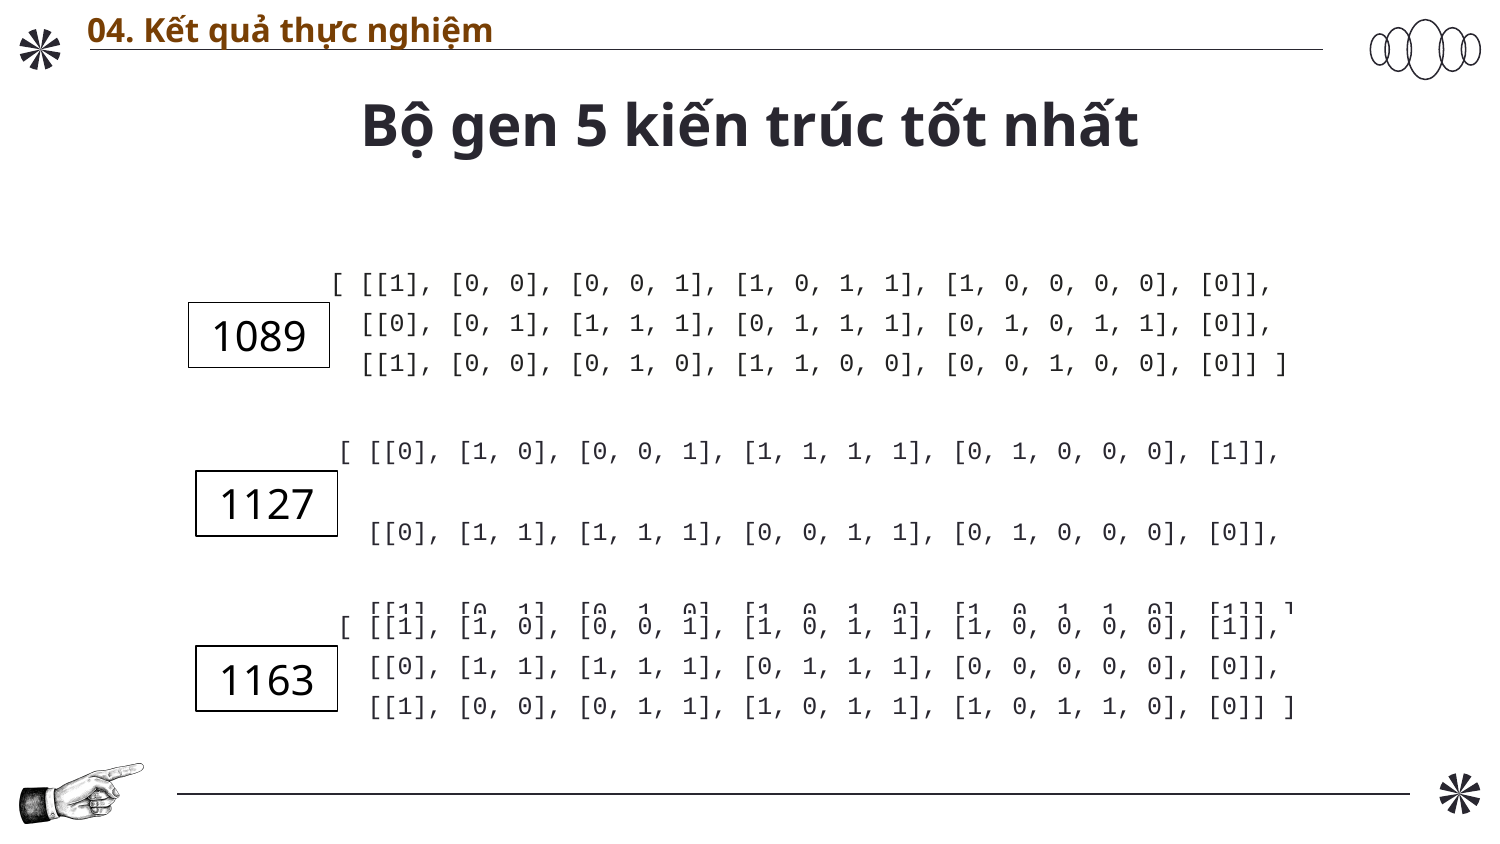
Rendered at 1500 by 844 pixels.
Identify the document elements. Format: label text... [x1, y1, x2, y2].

text_box 1089 [188, 302, 329, 368]
text_box [ [[1], [1, 0], [0, 0, 1], [1, 0, 1, 1], [1, 0, 0, 0, 0], [1]], [[0], [1, 1], [1, 1, 1], [0, 1, 1, 1], [0, 0, 0, 0, 0], [0]], [[1], [0, 0], [0, 1, 1], [1, 0, 1, 1], [1, 0, 1, 1, 0], [0]] ] [337, 598, 1312, 721]
text_box [ [[1], [0, 0], [0, 0, 1], [1, 0, 1, 1], [1, 0, 0, 0, 0], [0]], [[0], [0, 1], [1, 1, 1], [0, 1, 1, 1], [0, 1, 0, 1, 1], [0]], [[1], [0, 0], [0, 1, 0], [1, 1, 0, 0], [0, 0, 1, 0, 0], [0]] ] [329, 255, 1304, 377]
text_box [ [[0], [1, 0], [0, 0, 1], [1, 1, 1, 1], [0, 1, 0, 0, 0], [1]], [[0], [1, 1], [1, 1, 1], [0, 0, 1, 1], [0, 1, 0, 0, 0], [0]], [[1], [0, 1], [0, 1, 0], [1, 0, 1, 0], [1, 0, 1, 1, 0], [1]] ] [337, 423, 1312, 598]
subtitle 04. Kết quả thực nghiệm [86, 8, 1252, 50]
text_box 1127 [196, 470, 337, 536]
title Bộ gen 5 kiến trúc tốt nhất [116, 53, 1384, 192]
text_box 1163 [196, 645, 337, 711]
picture [19, 763, 144, 824]
